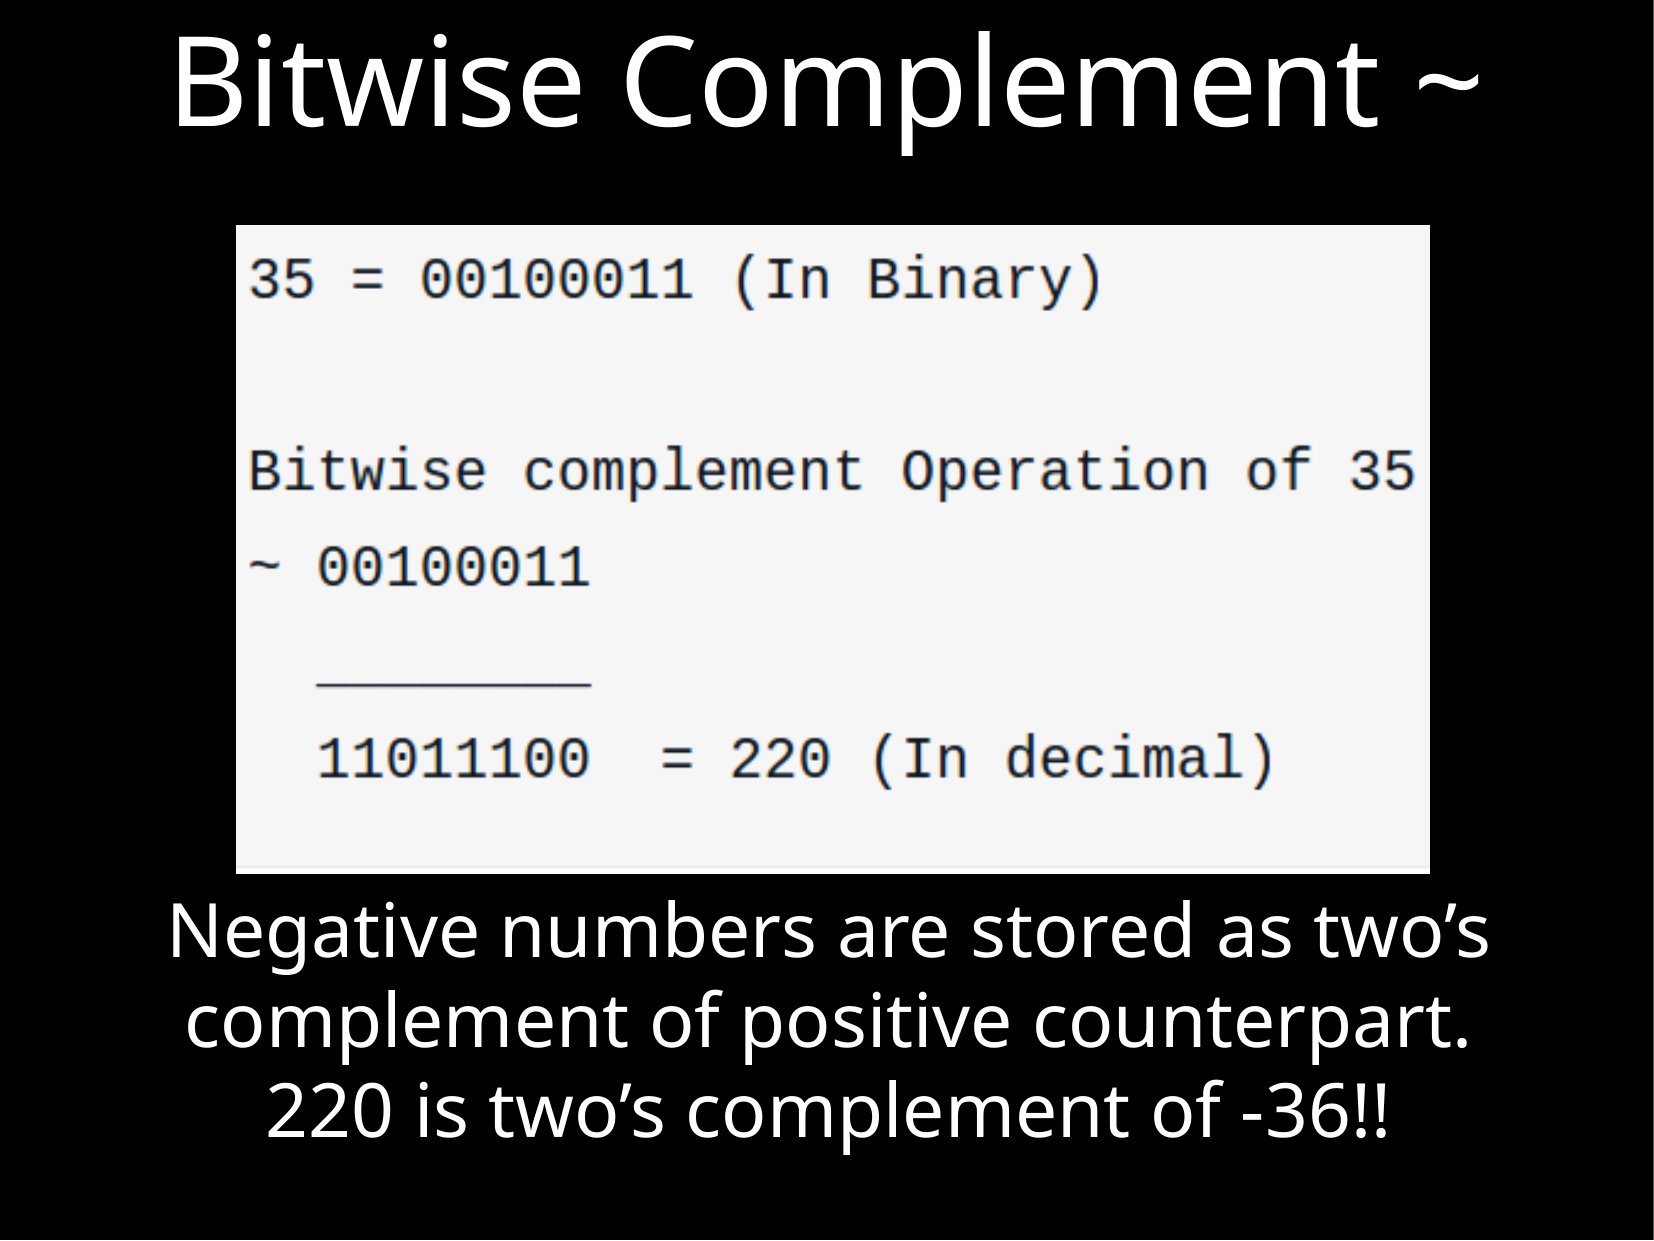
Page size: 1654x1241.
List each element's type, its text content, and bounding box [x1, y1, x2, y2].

text_box Negative numbers are stored as two’s complement of positive counterpart. 220 is two’s complement of -36!! [17, 875, 1642, 1241]
text_box Bitwise Complement ~ [153, 0, 1501, 231]
picture [235, 225, 1430, 875]
